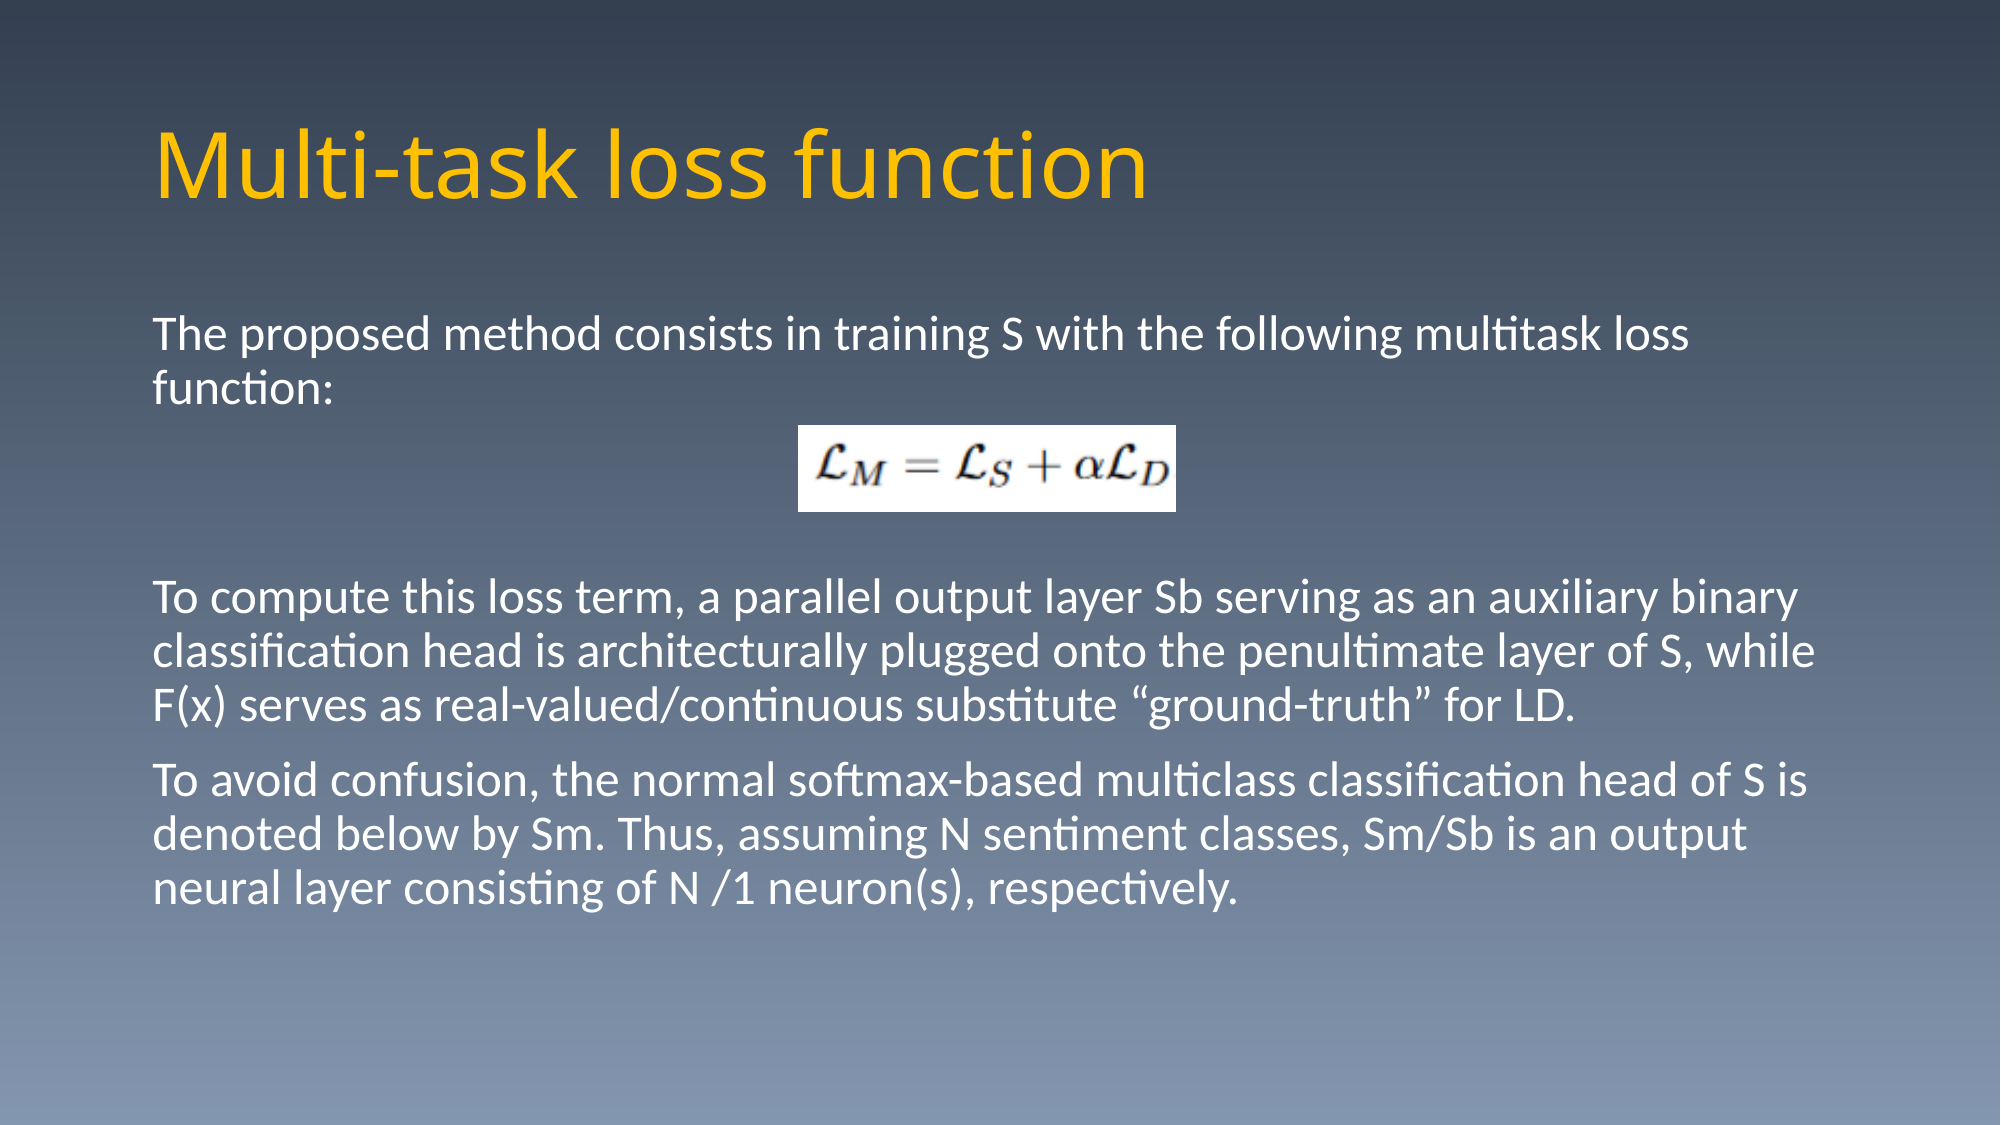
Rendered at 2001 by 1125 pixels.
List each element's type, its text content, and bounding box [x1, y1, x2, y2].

title Multi-task loss function [137, 59, 1863, 278]
list The proposed method consists in training S with the following multitask loss function: To compute this loss term, a parallel output layer Sb serving as an auxiliary binary classification head is architecturally plugged onto the penultimate layer of S, while F(x) serves as real-valued/continuous substitute “ground-truth” for LD. To avoid confusion, the normal softmax-based multiclass classification head of S is denoted below by Sm. Thus, assuming N sentiment classes, Sm/Sb is an output neural layer consisting of N /1 neuron(s), respectively. [137, 299, 1863, 1014]
picture [798, 425, 1176, 512]
